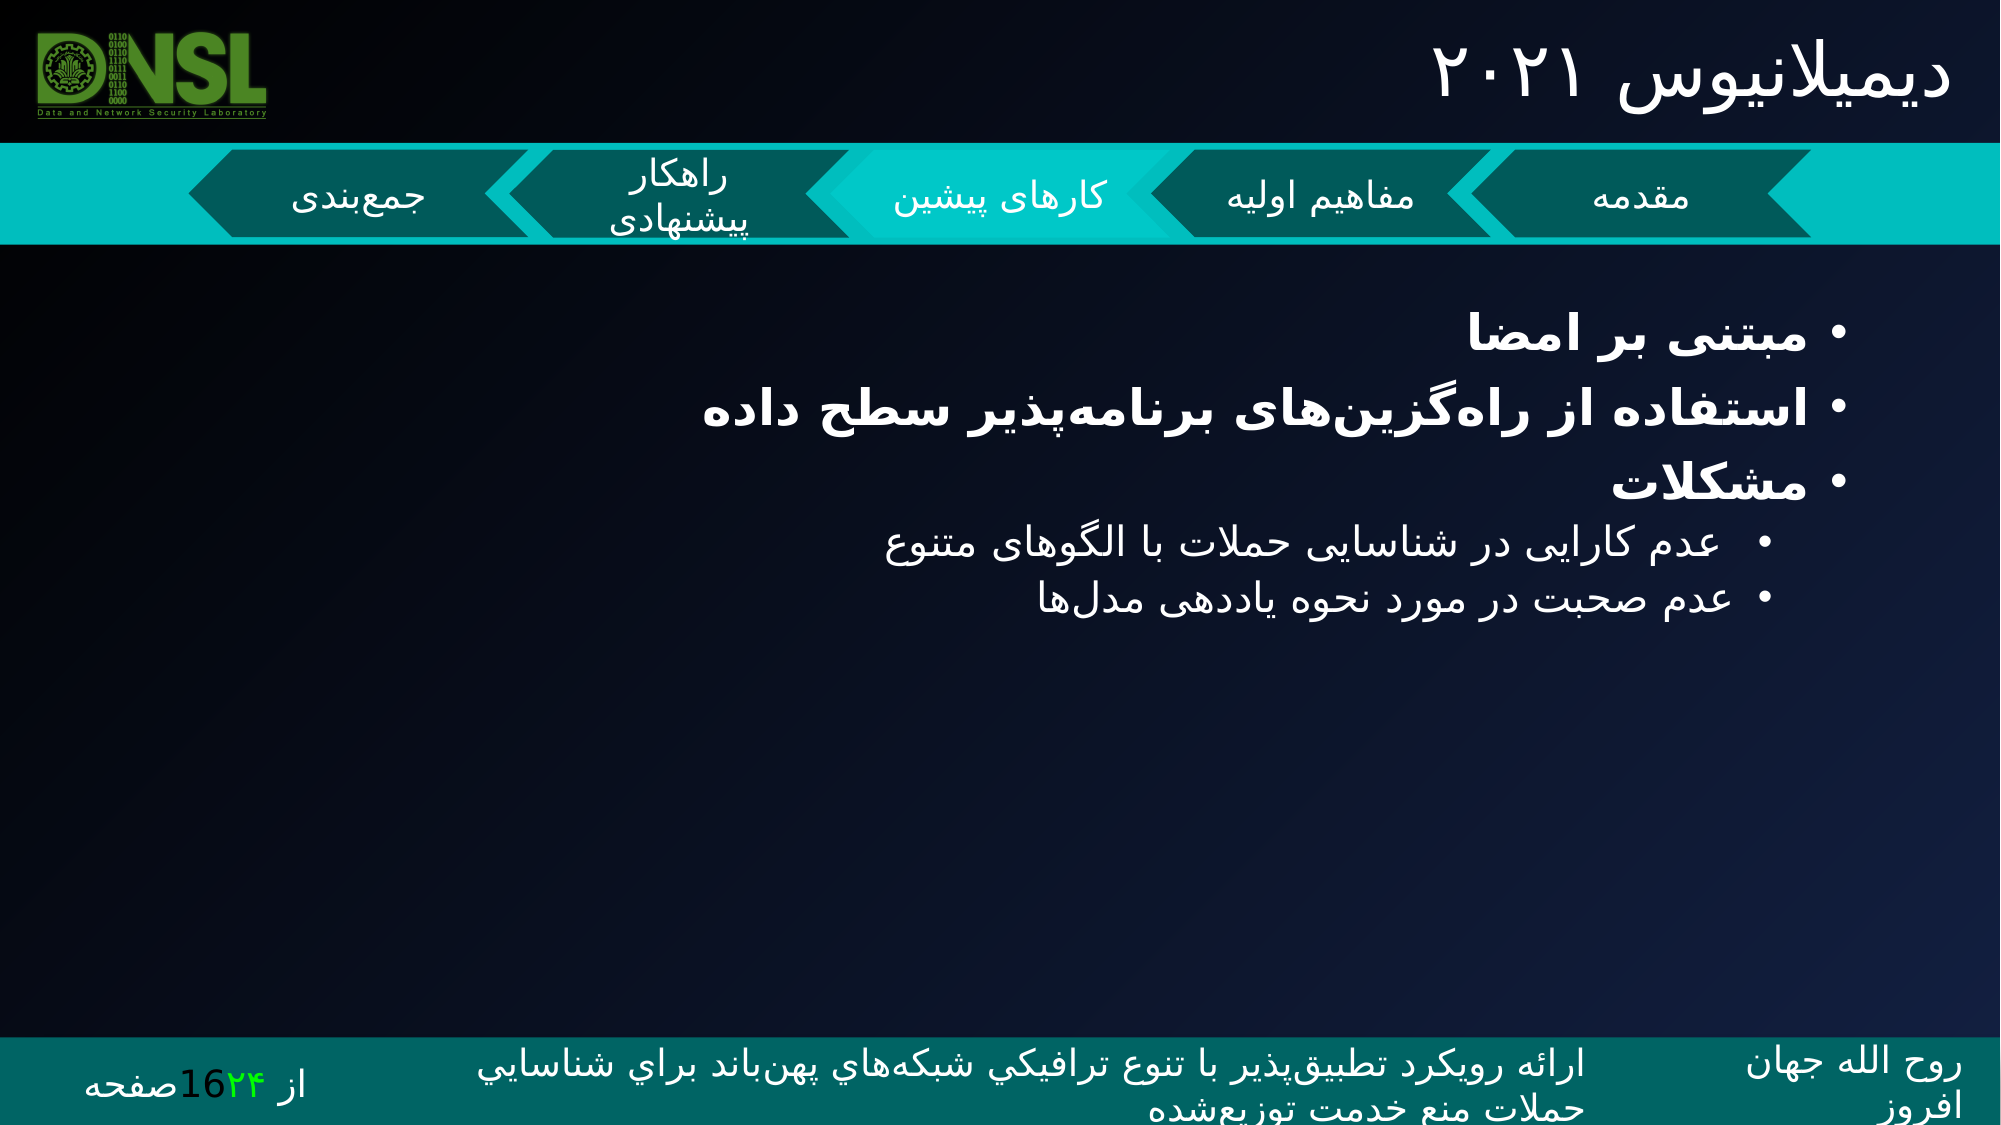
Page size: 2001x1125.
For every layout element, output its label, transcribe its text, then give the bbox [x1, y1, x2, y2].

list مبتنی بر امضا استفاده از راه‌گزین‌های برنامه‌پذیر سطح داده مشکلات عدم کارایی در شناسایی حملات با الگوهای متنوع عدم صحبت در مورد نحوه یاددهی مدل‌ها [137, 299, 1863, 1014]
list دیمیلانیوس ۲۰۲۱ [1328, 13, 1969, 132]
